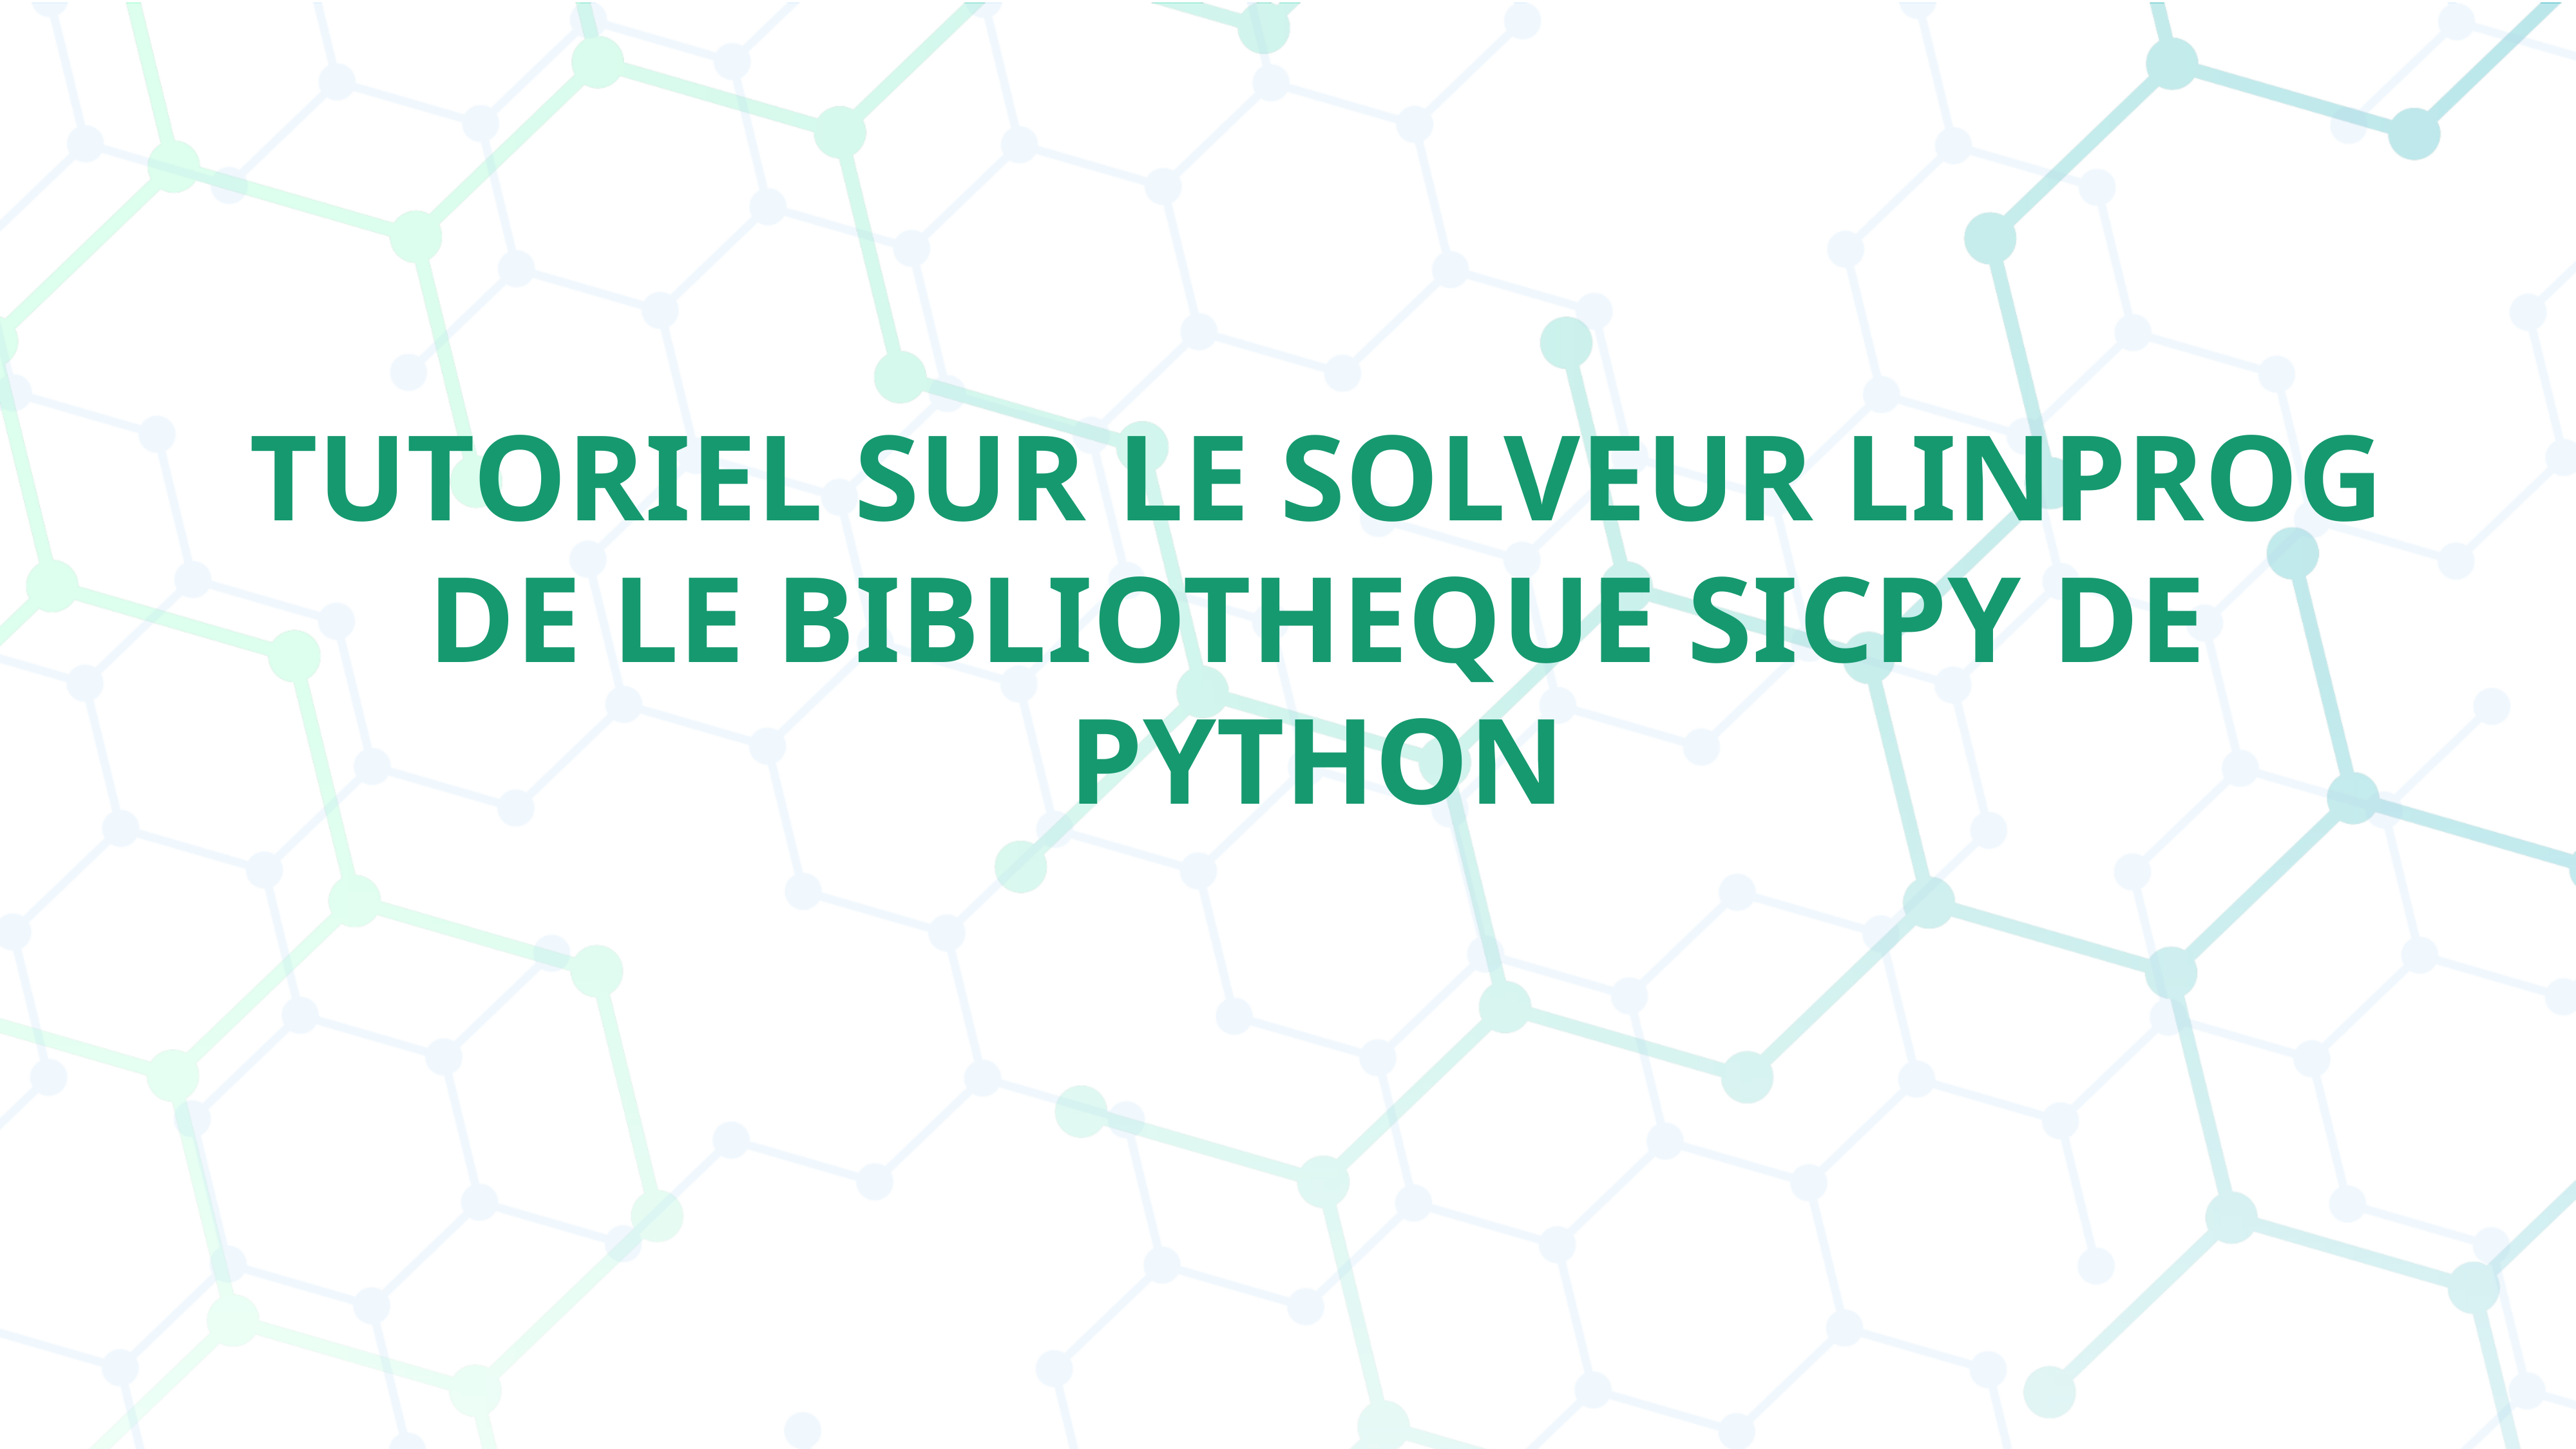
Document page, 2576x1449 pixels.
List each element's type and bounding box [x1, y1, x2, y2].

text_box [0, 3, 2576, 1449]
